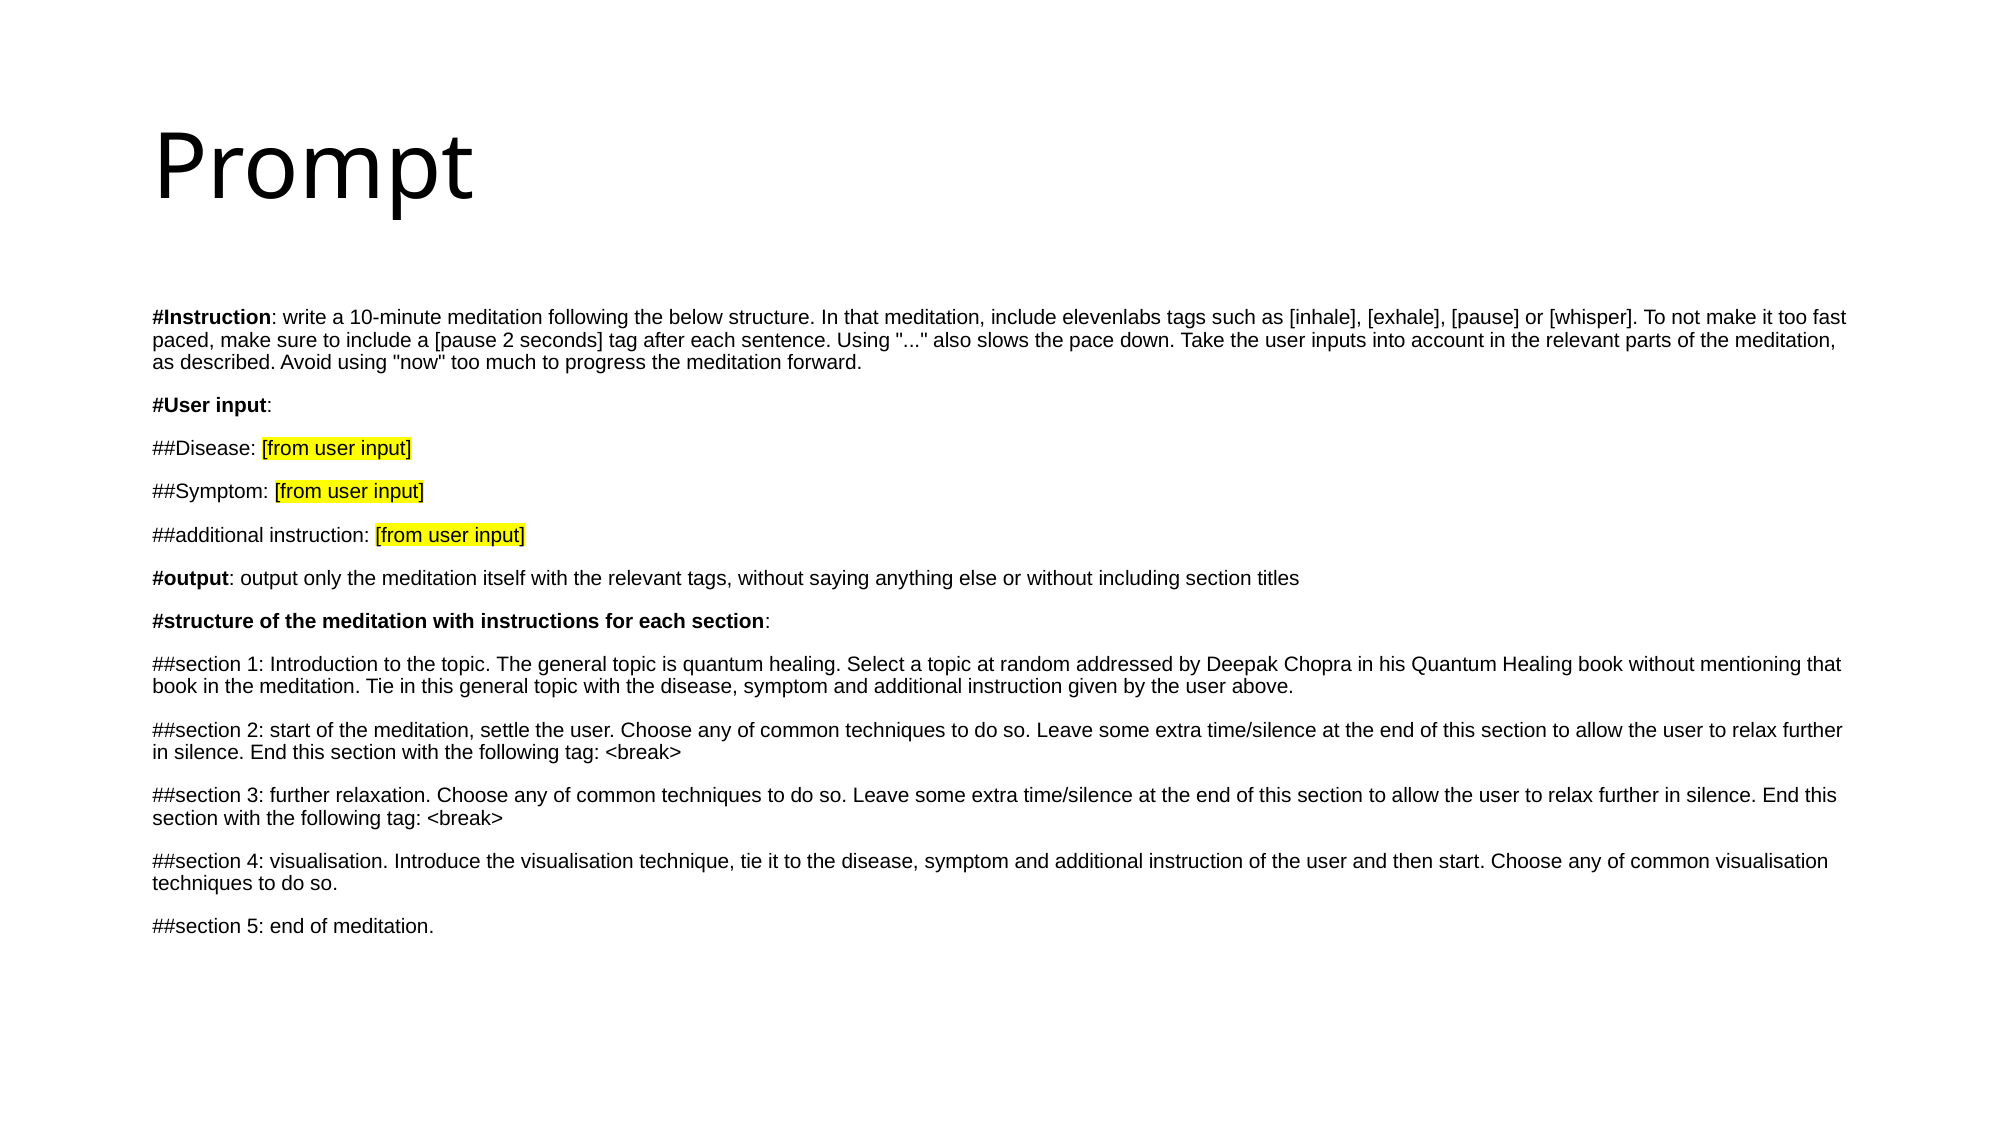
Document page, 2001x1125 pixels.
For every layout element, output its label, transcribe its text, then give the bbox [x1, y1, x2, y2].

title Prompt [137, 59, 1863, 278]
list #Instruction: write a 10-minute meditation following the below structure. In that meditation, include elevenlabs tags such as [inhale], [exhale], [pause] or [whisper]. To not make it too fast paced, make sure to include a [pause 2 seconds] tag after each sentence. Using "..." also slows the pace down. Take the user inputs into account in the relevant parts of the meditation, as described. Avoid using "now" too much to progress the meditation forward. #User input: ##Disease: [from user input] ##Symptom: [from user input] ##additional instruction: [from user input] #output: output only the meditation itself with the relevant tags, without saying anything else or without including section titles #structure of the meditation with instructions for each section: ##section 1: Introduction to the topic. The general topic is quantum healing. Select a topic at random addressed by Deepak Chopra in his Quantum Healing book without mentioning that book in the meditation. Tie in this general topic with the disease, symptom and additional instruction given by the user above. ##section 2: start of the meditation, settle the user. Choose any of common techniques to do so. Leave some extra time/silence at the end of this section to allow the user to relax further in silence. End this section with the following tag: <break> ##section 3: further relaxation. Choose any of common techniques to do so. Leave some extra time/silence at the end of this section to allow the user to relax further in silence. End this section with the following tag: <break> ##section 4: visualisation. Introduce the visualisation technique, tie it to the disease, symptom and additional instruction of the user and then start. Choose any of common visualisation techniques to do so. ##section 5: end of meditation. [137, 299, 1863, 1014]
